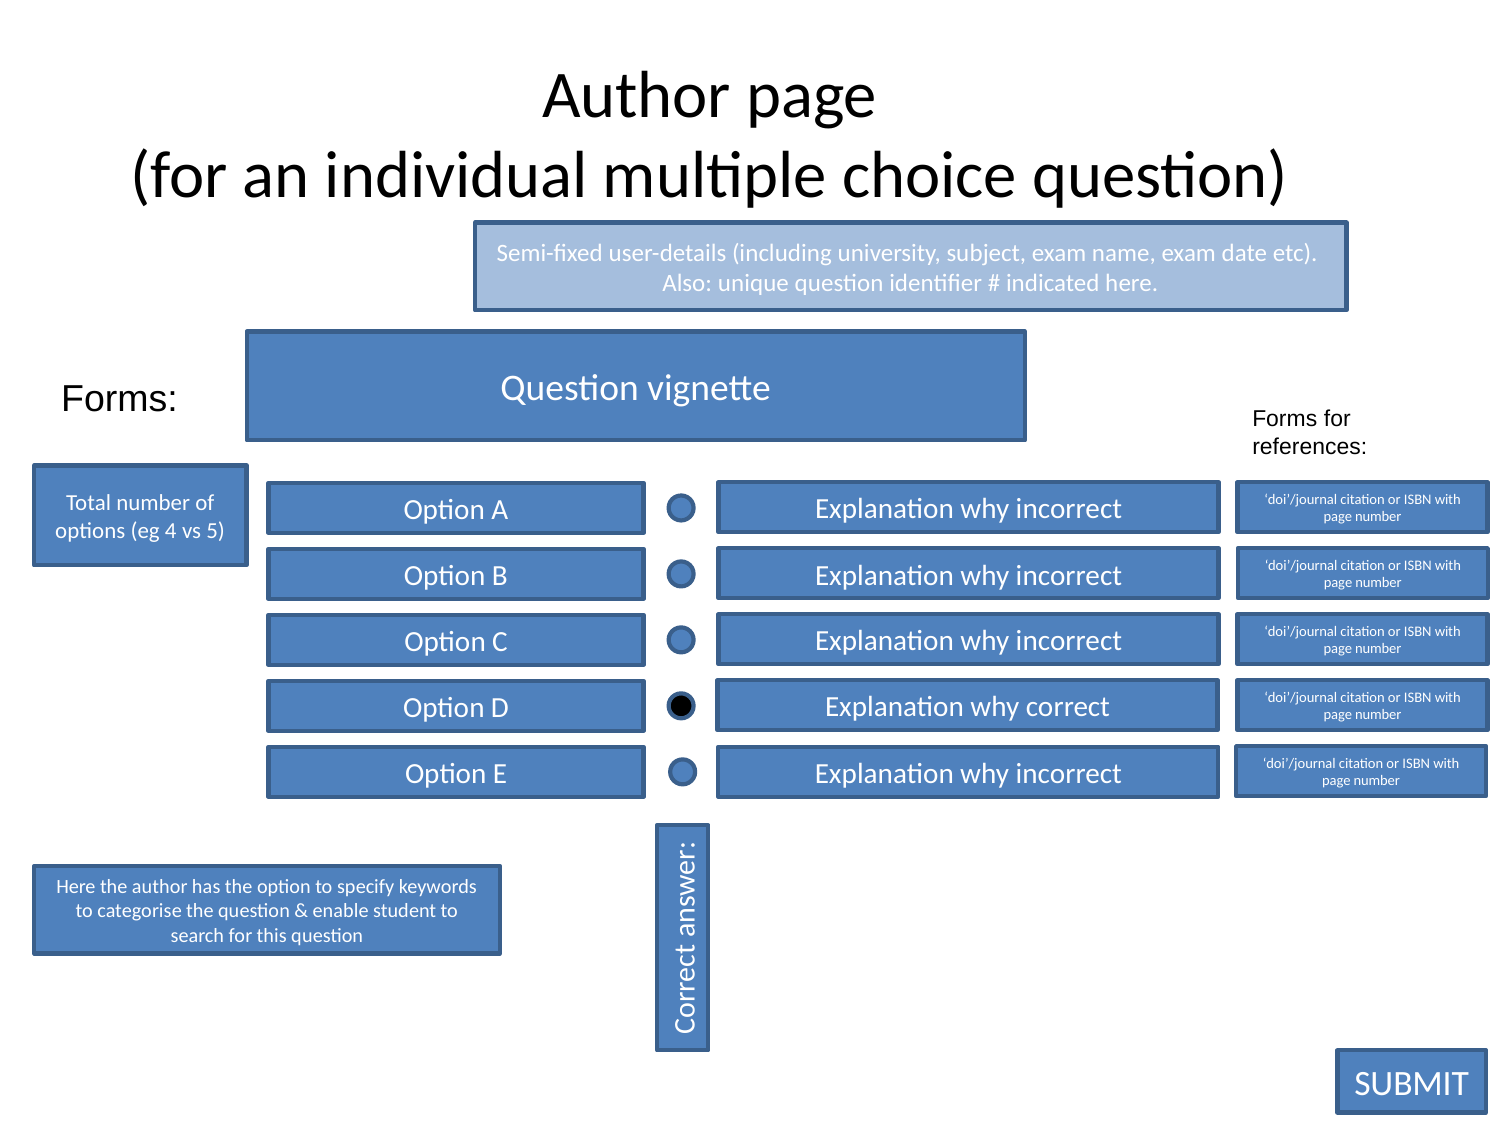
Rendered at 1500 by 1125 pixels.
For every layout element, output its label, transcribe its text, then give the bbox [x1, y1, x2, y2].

text_box ‘doi’/journal citation or ISBN with page number [1236, 546, 1490, 600]
text_box [666, 691, 696, 721]
text_box Semi-fixed user-details (including university, subject, exam name, exam date etc). Also: unique question identifier # indicated here. [473, 220, 1349, 312]
text_box Explanation why incorrect [716, 546, 1221, 600]
text_box [666, 625, 696, 655]
text_box Option C [266, 613, 646, 667]
text_box Option A [266, 481, 646, 535]
text_box Option E [266, 745, 646, 799]
text_box Option B [266, 547, 646, 601]
text_box SUBMIT [1335, 1048, 1488, 1115]
text_box ‘doi’/journal citation or ISBN with page number [1235, 480, 1490, 534]
title Author page (for an individual multiple choice question) [72, 37, 1348, 225]
text_box Correct answer: [655, 823, 710, 1052]
text_box Here the author has the option to specify keywords to categorise the question & enable student to search for this question [32, 864, 502, 956]
text_box Total number of options (eg 4 vs 5) [32, 463, 249, 567]
text_box Forms: [46, 366, 209, 427]
text_box Option D [266, 679, 646, 733]
text_box Explanation why correct [715, 678, 1220, 732]
text_box Question vignette [245, 329, 1027, 442]
text_box Forms for references: [1237, 396, 1487, 467]
text_box [666, 493, 696, 523]
text_box [668, 757, 698, 787]
text_box ‘doi’/journal citation or ISBN with page number [1235, 612, 1490, 666]
text_box Explanation why incorrect [716, 480, 1221, 534]
text_box Explanation why incorrect [716, 745, 1220, 799]
text_box Explanation why incorrect [716, 612, 1221, 666]
text_box ‘doi’/journal citation or ISBN with page number [1234, 744, 1488, 798]
text_box [666, 559, 696, 589]
text_box ‘doi’/journal citation or ISBN with page number [1235, 678, 1490, 732]
